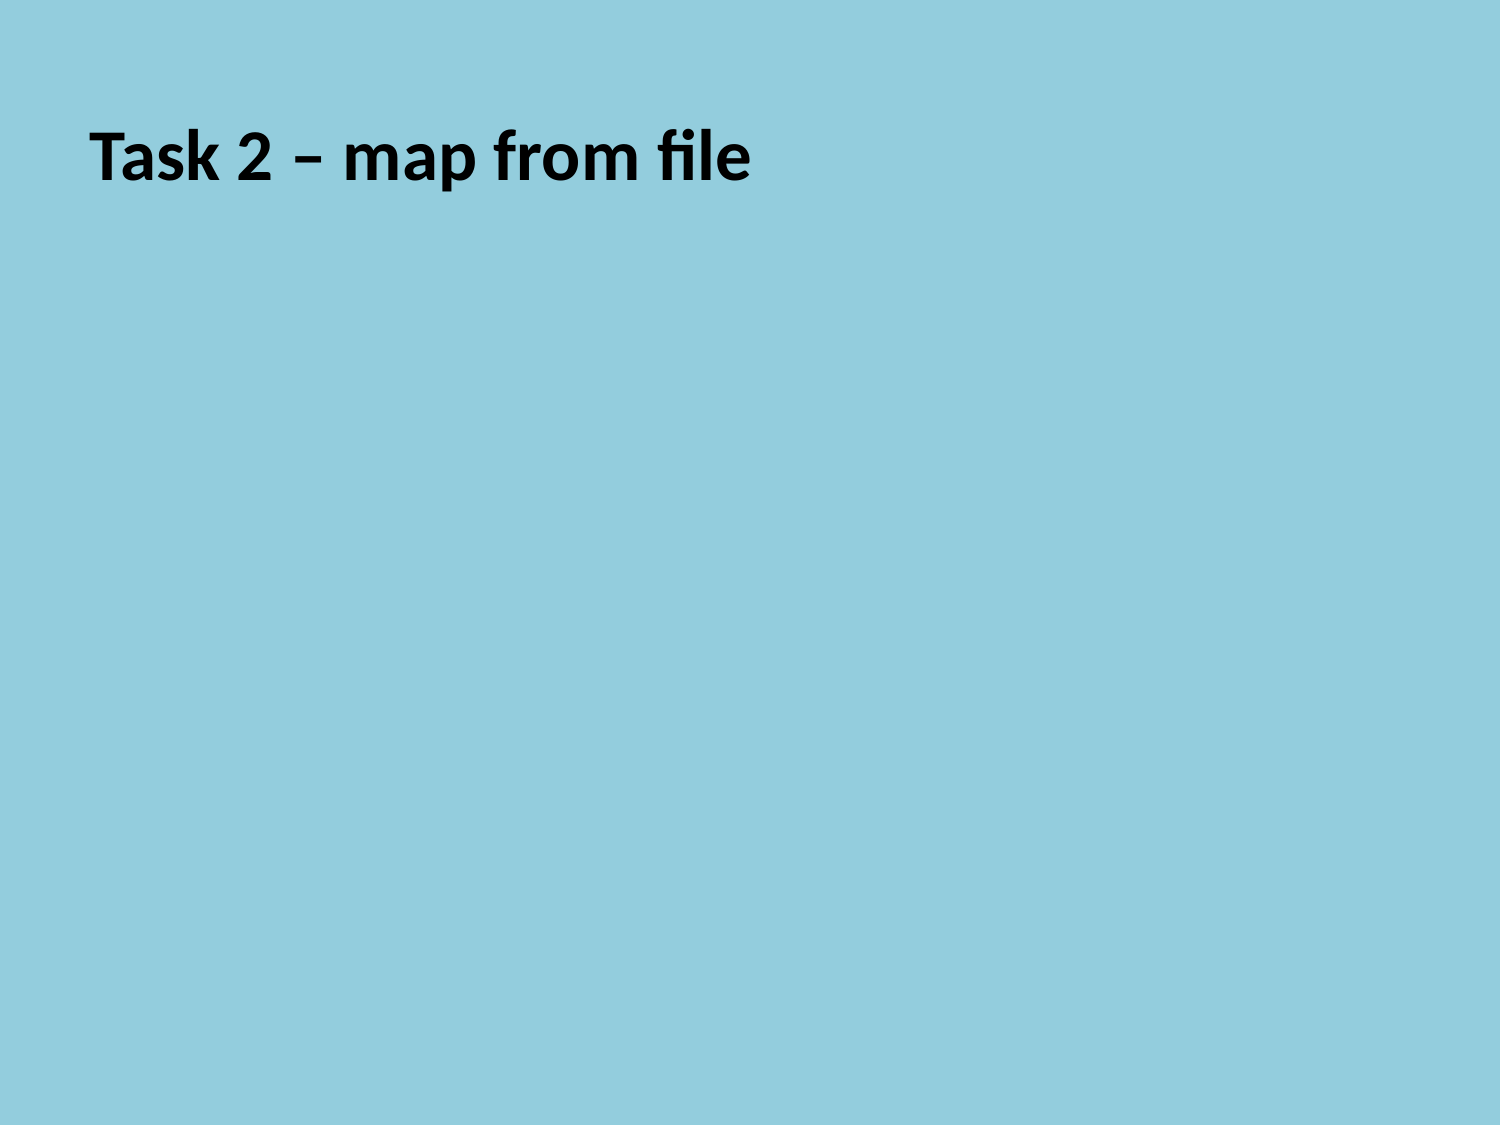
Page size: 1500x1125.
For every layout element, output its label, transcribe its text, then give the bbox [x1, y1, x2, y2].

text_box Task 2 – map from file [0, 0, 1500, 203]
